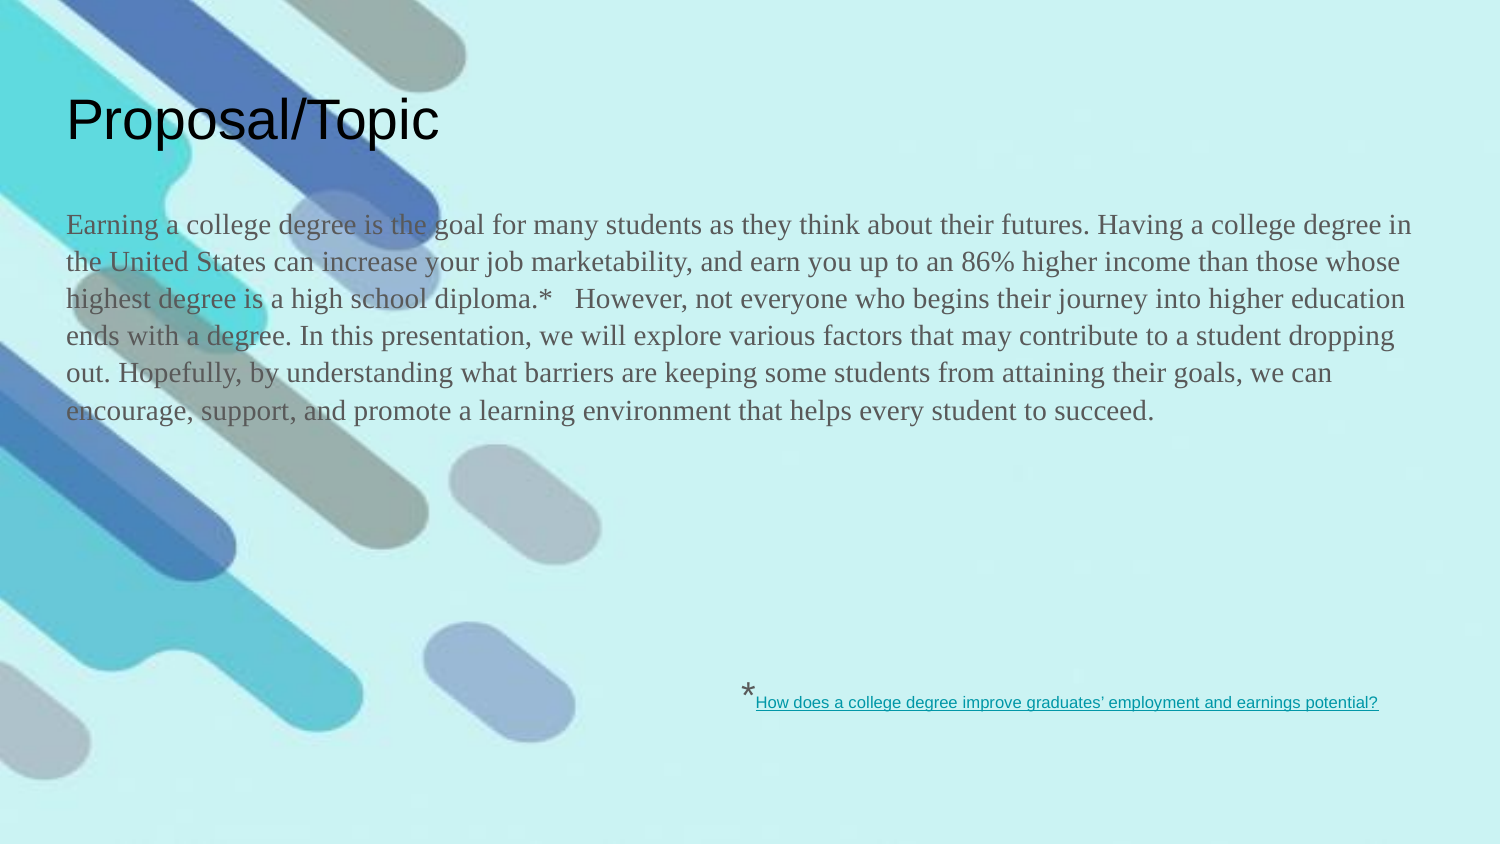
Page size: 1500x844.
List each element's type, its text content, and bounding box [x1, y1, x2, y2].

list Earning a college degree is the goal for many students as they think about their futures. Having a college degree in the United States can increase your job marketability, and earn you up to an 86% higher income than those whose highest degree is a high school diploma.* However, not everyone who begins their journey into higher education ends with a degree. In this presentation, we will explore various factors that may contribute to a student dropping out. Hopefully, by understanding what barriers are keeping some students from attaining their goals, we can encourage, support, and promote a learning environment that helps every student to succeed. *How does a college degree improve graduates’ employment and earnings potential? [51, 189, 1449, 740]
picture [0, 0, 1500, 844]
title Proposal/Topic [51, 72, 1449, 167]
